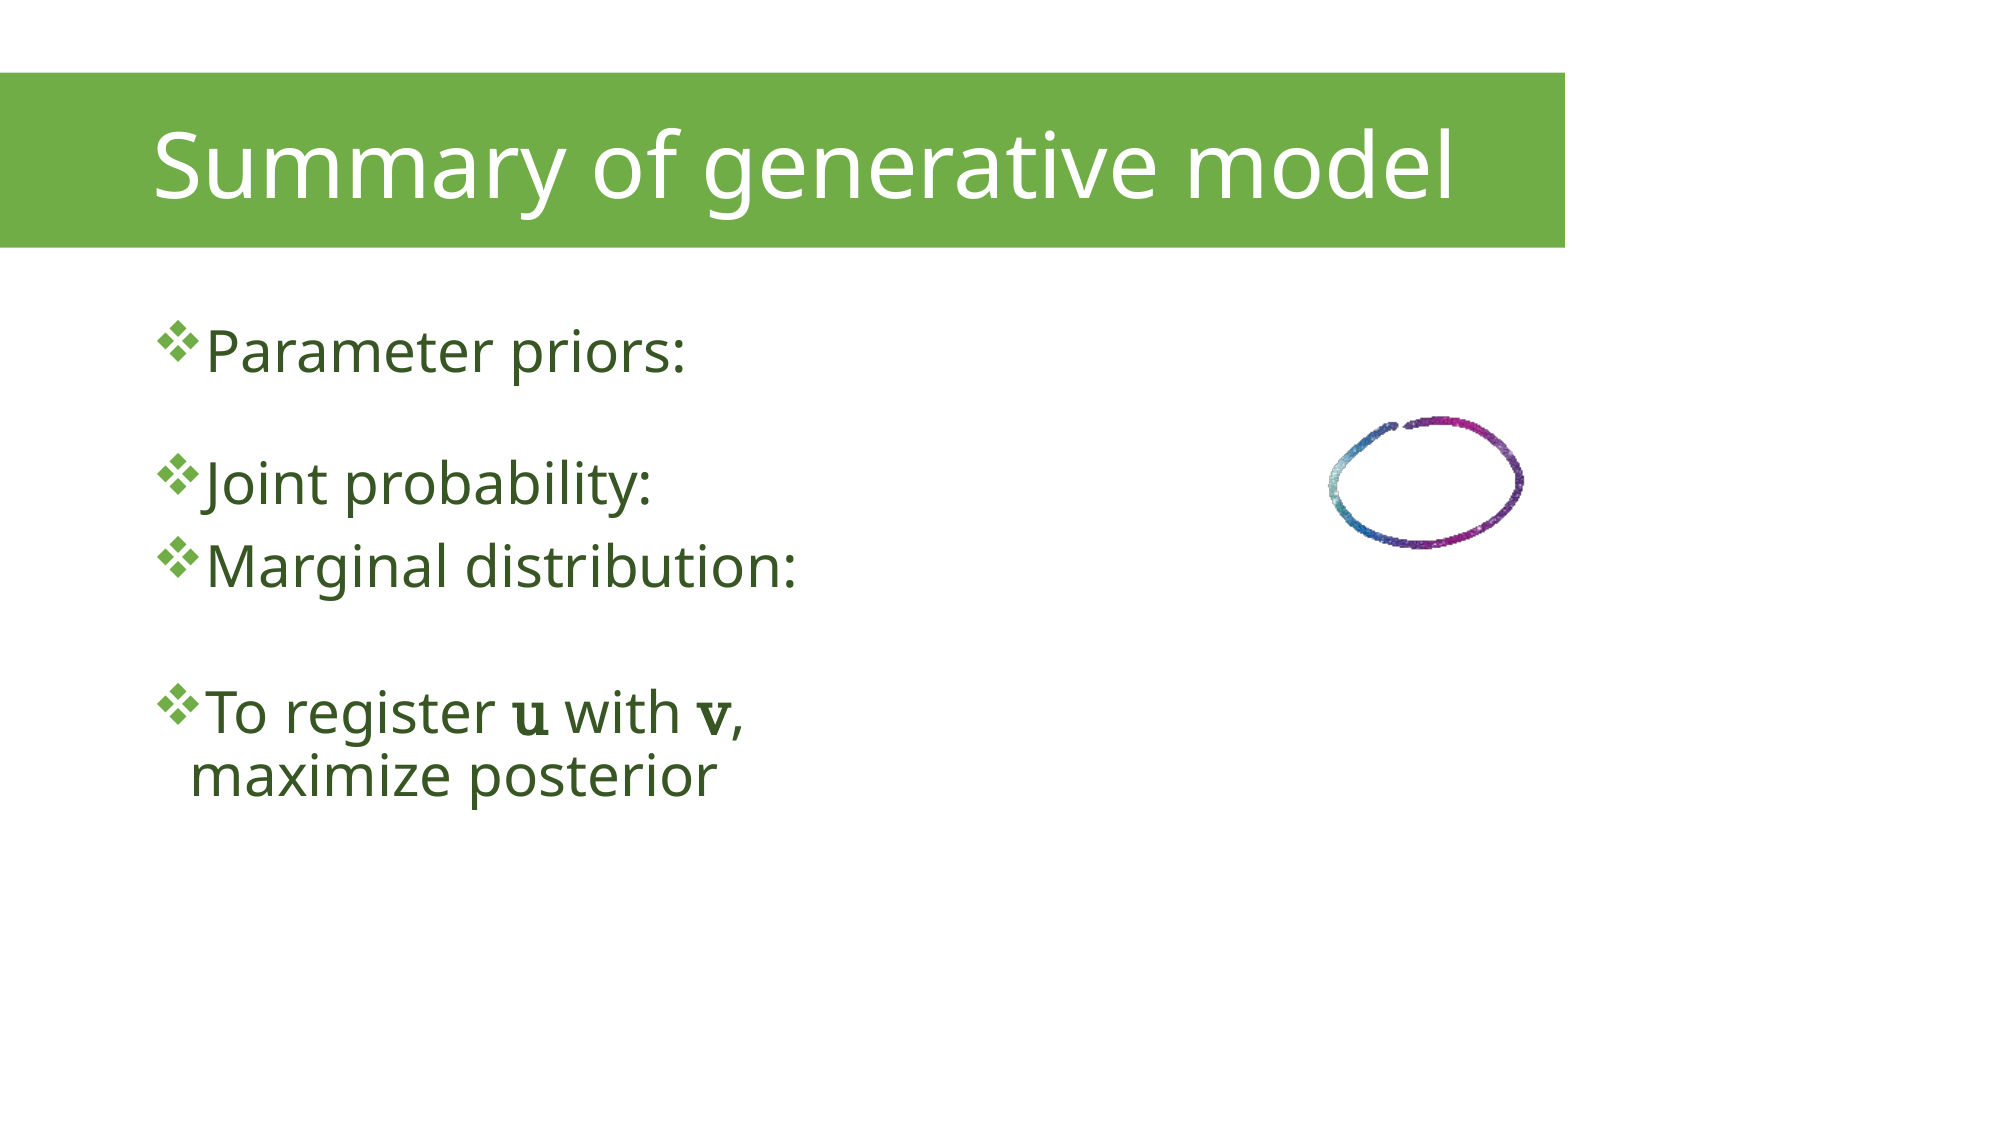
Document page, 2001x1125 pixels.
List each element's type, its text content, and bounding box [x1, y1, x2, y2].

picture [1324, 411, 1530, 555]
text_box [0, 71, 137, 249]
title Summary of generative model [137, 59, 1863, 278]
